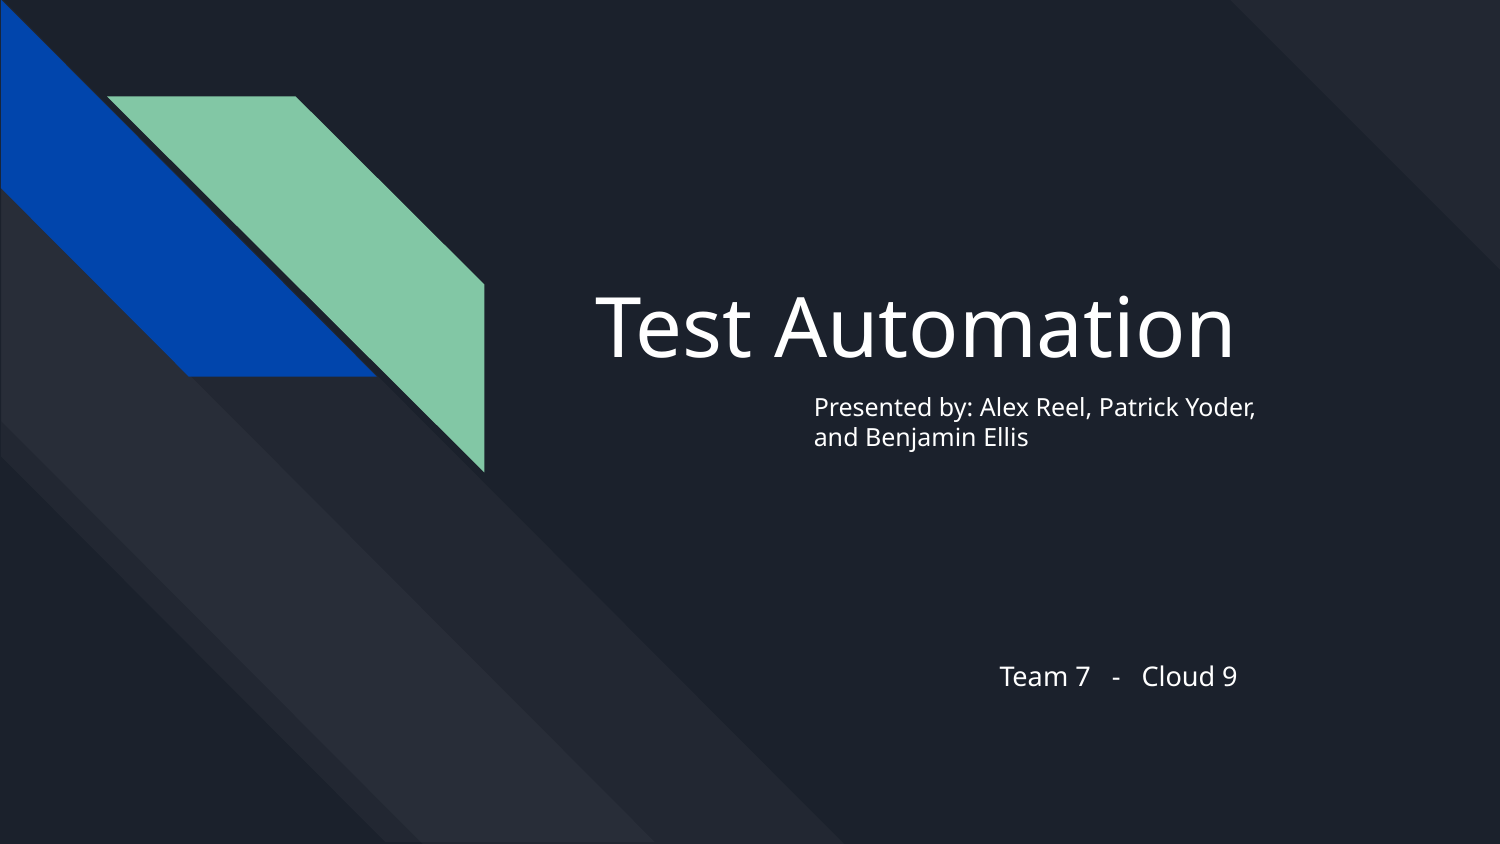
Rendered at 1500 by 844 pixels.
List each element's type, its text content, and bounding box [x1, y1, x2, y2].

title Test Automation [580, 258, 1404, 518]
text_box Presented by: Alex Reel, Patrick Yoder, and Benjamin Ellis [798, 376, 1282, 453]
subtitle Team 7 - Cloud 9 [833, 643, 1404, 727]
